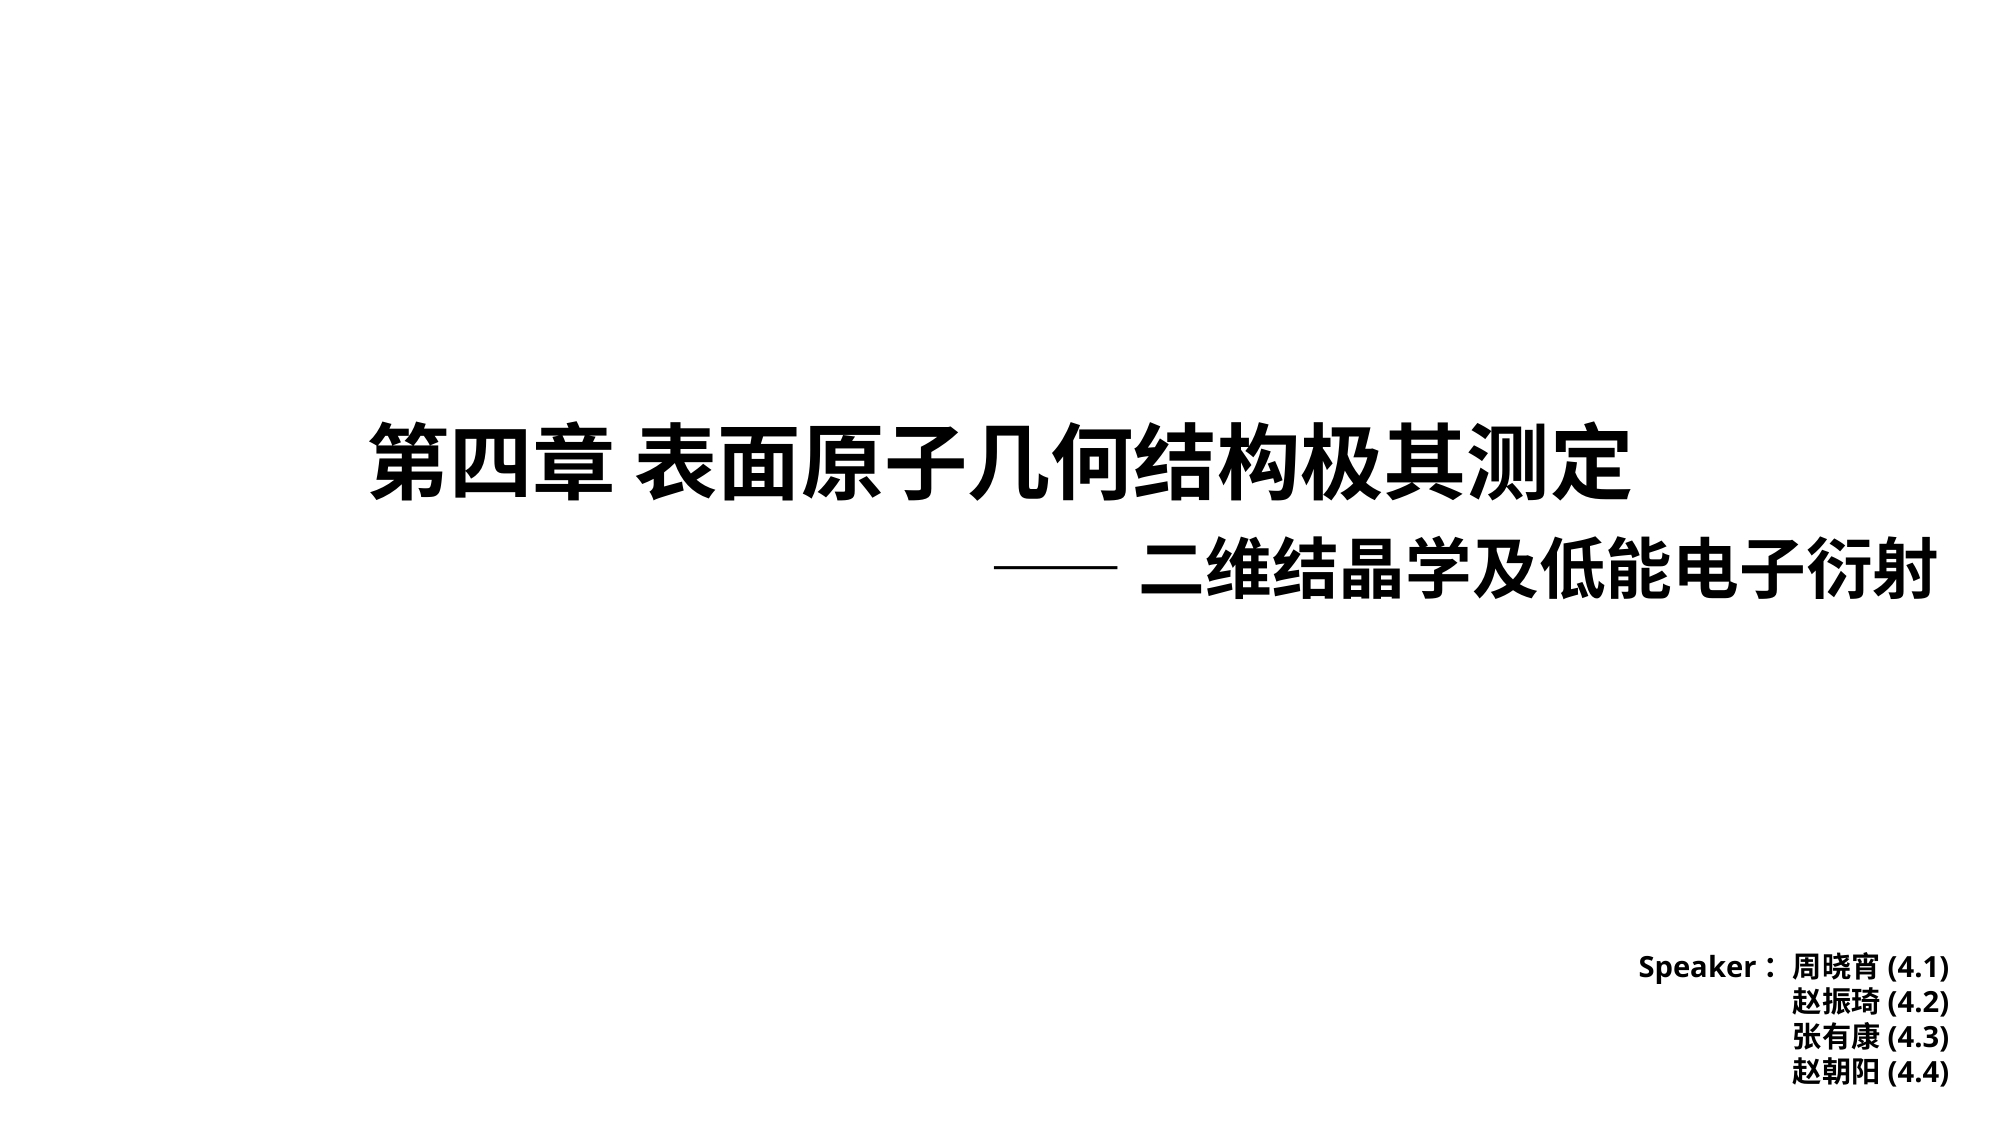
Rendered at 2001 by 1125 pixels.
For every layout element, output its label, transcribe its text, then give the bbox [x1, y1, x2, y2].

text_box Speaker：周晓宵(4.1) 赵振琦(4.2) 张有康(4.3) 赵朝阳(4.4) [1623, 940, 1965, 1096]
text_box ——二维结晶学及低能电子衍射 [974, 519, 1955, 614]
text_box 第四章 表面原子几何结构极其测定 [351, 403, 1649, 518]
